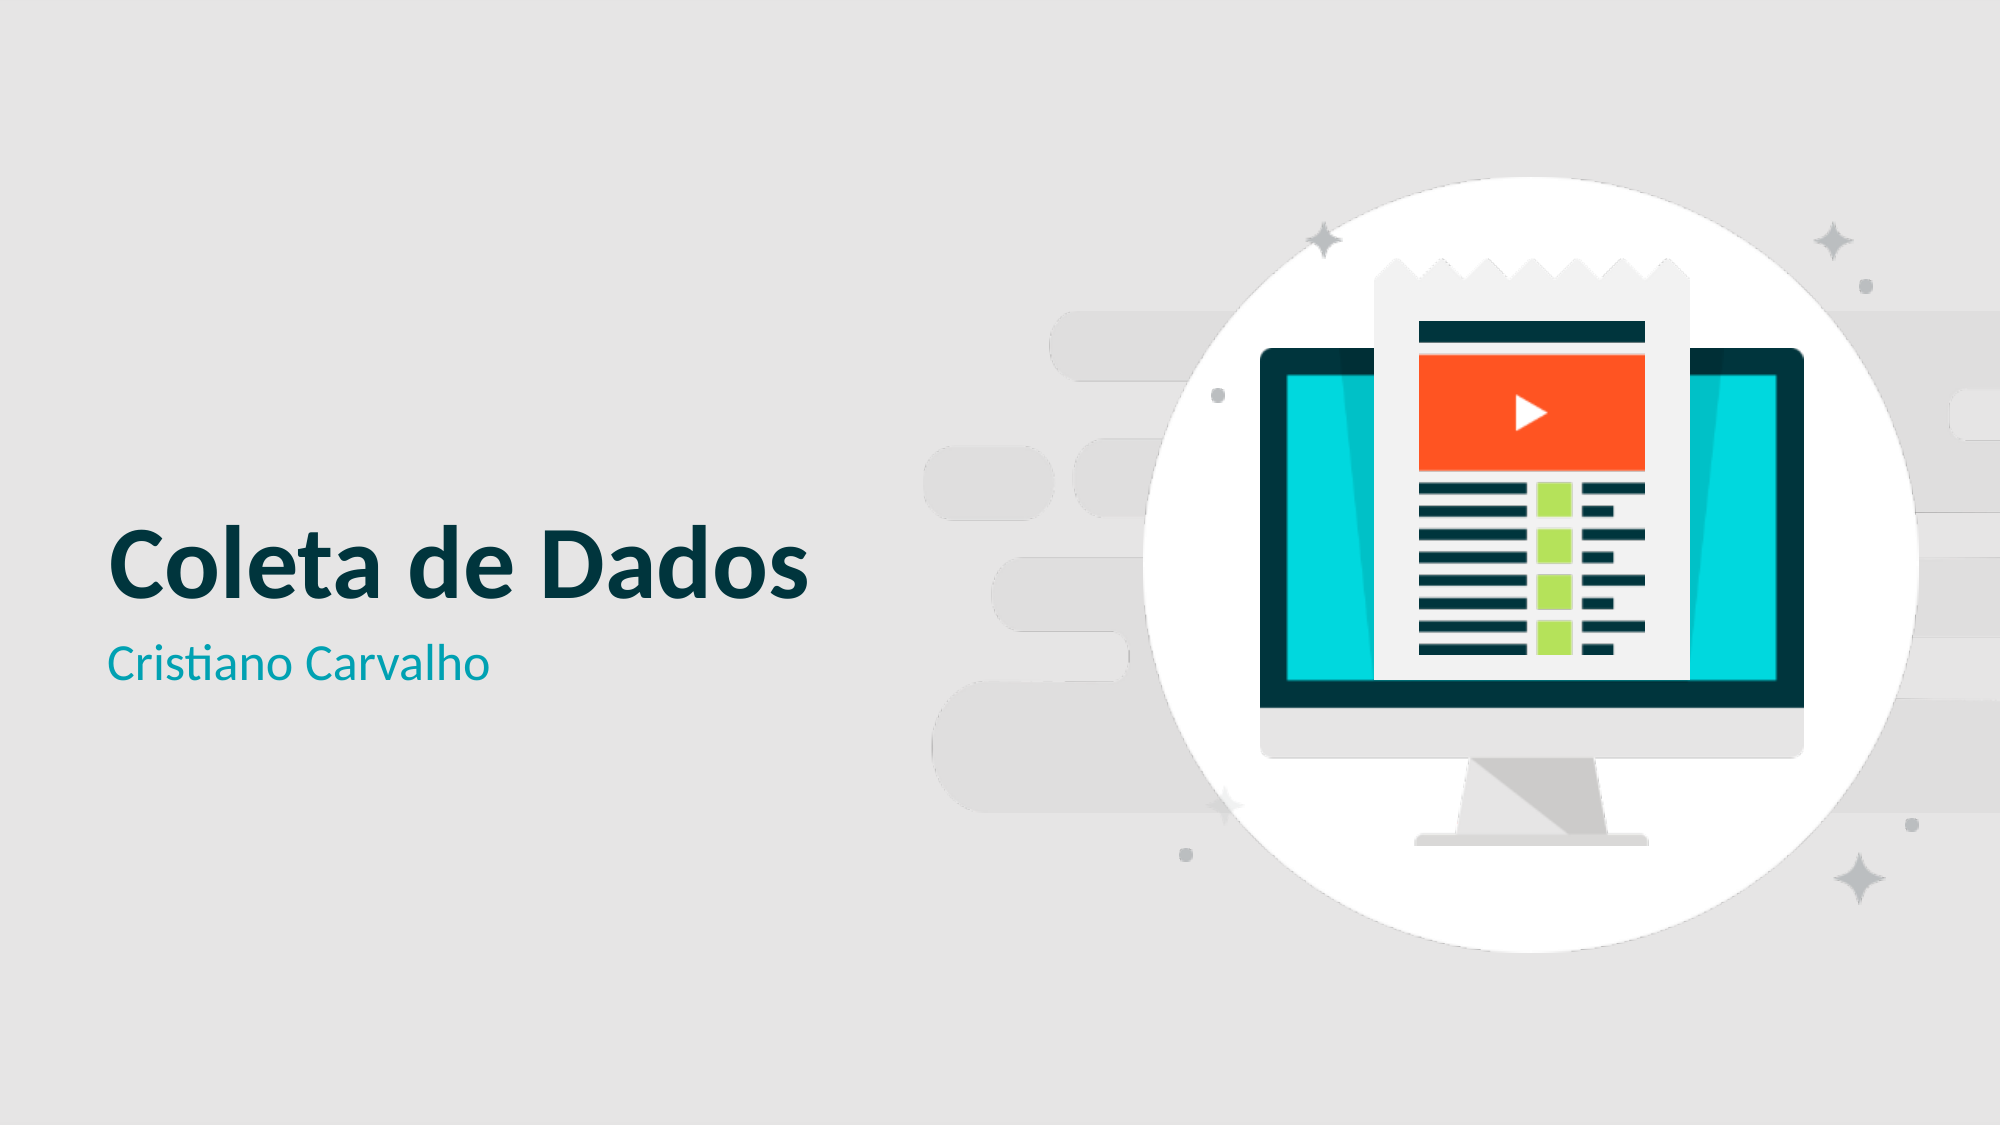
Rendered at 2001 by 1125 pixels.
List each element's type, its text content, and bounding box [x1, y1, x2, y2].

subtitle Cristiano Carvalho [92, 615, 1103, 704]
picture [0, 0, 2000, 1125]
title Coleta de Dados [94, 483, 1103, 615]
